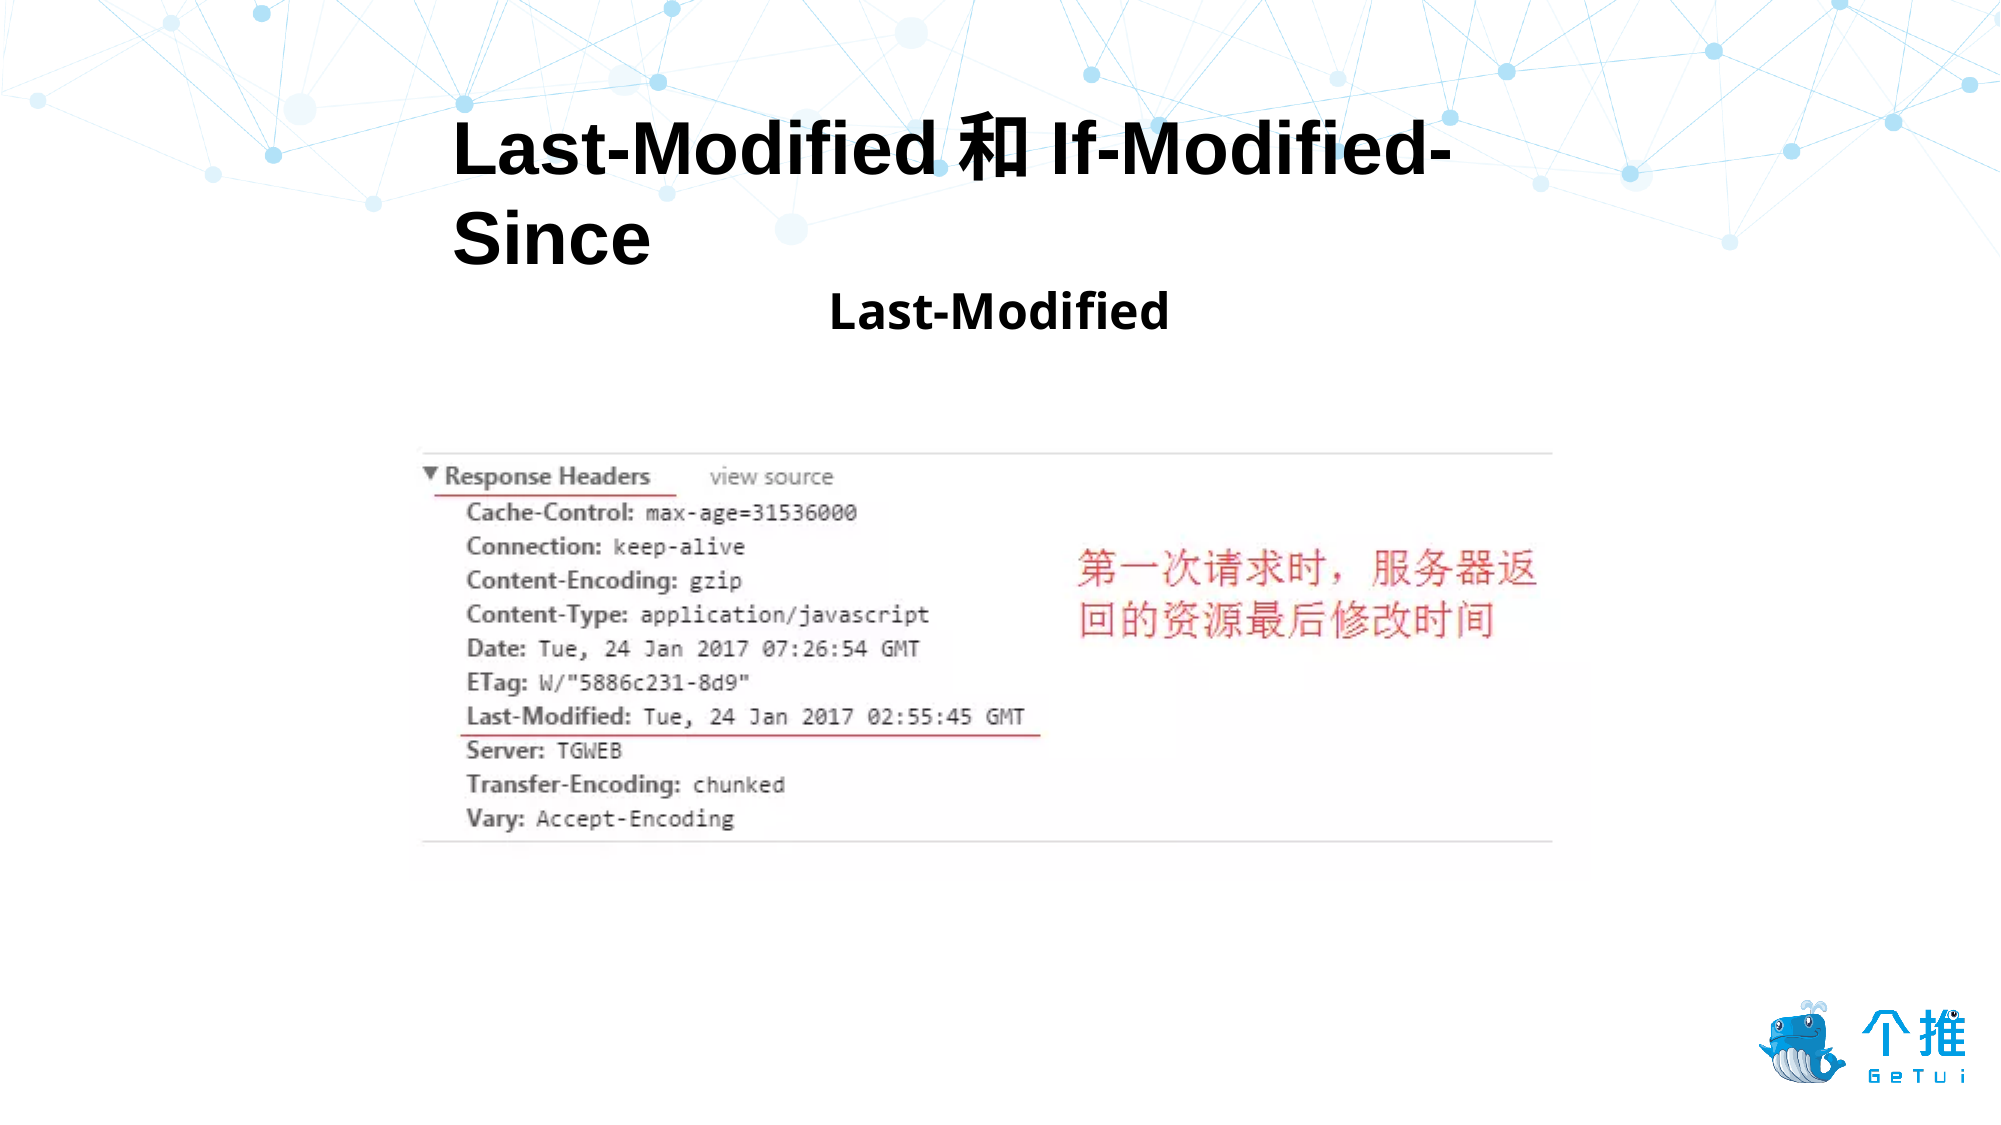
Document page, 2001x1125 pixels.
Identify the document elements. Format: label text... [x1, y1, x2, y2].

picture [0, 0, 2000, 331]
picture [1773, 1029, 1781, 1036]
picture [1950, 1012, 1957, 1019]
text_box Last-Modified [791, 287, 1209, 347]
picture [1759, 1000, 1965, 1083]
text_box Last-Modified和If-Modified-Since [437, 91, 1637, 287]
picture [1805, 1016, 1813, 1027]
picture [1818, 1055, 1830, 1072]
picture [1957, 1045, 1965, 1051]
picture [1776, 1021, 1783, 1031]
picture [409, 439, 1591, 882]
picture [1957, 1034, 1965, 1039]
